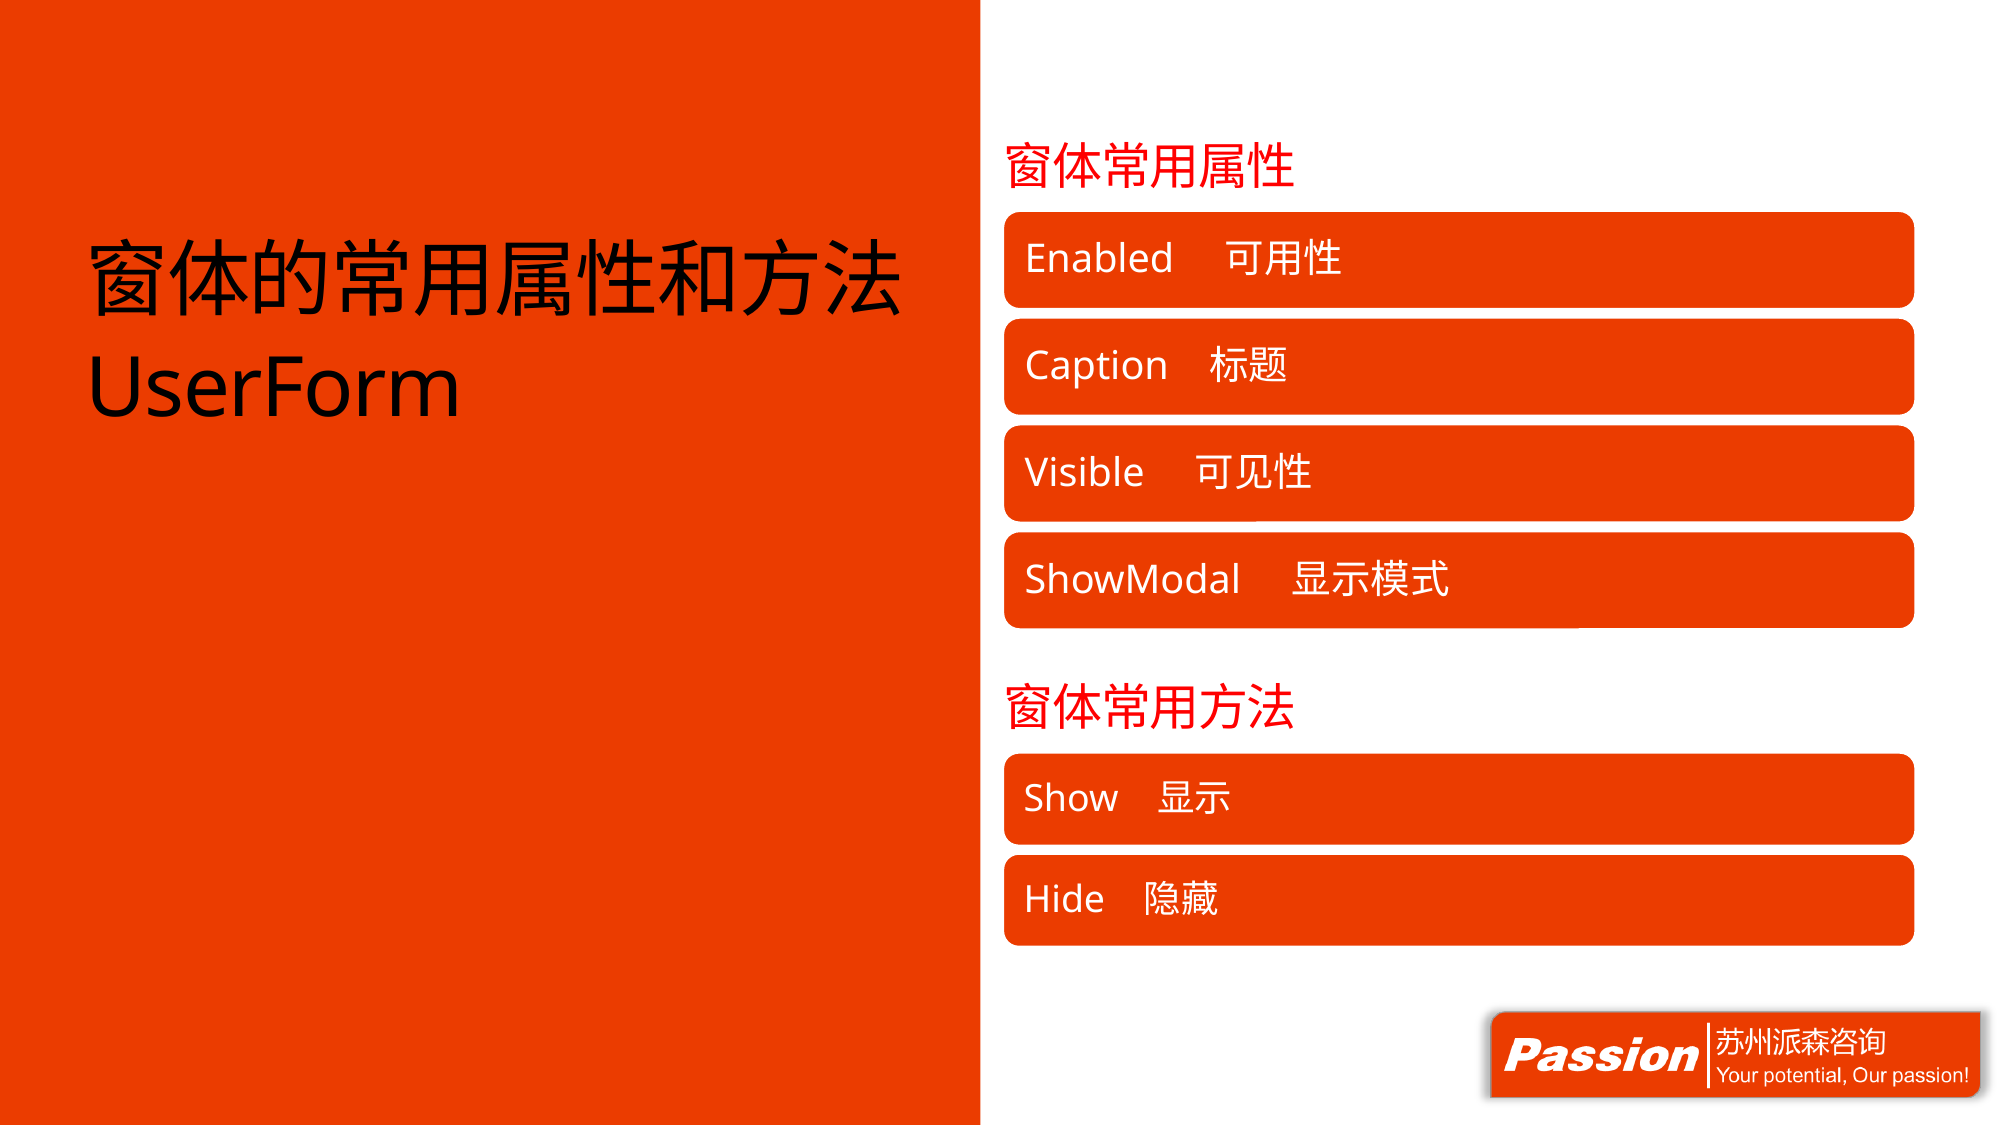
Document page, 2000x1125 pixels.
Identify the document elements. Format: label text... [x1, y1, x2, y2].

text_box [1003, 206, 1916, 634]
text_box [1003, 747, 1916, 952]
text_box 窗体常用属性 [1003, 134, 1297, 195]
picture [1471, 998, 2000, 1111]
text_box 窗体常用方法 [1003, 675, 1297, 736]
list 窗体的常用属性和方法 UserForm [85, 237, 944, 511]
